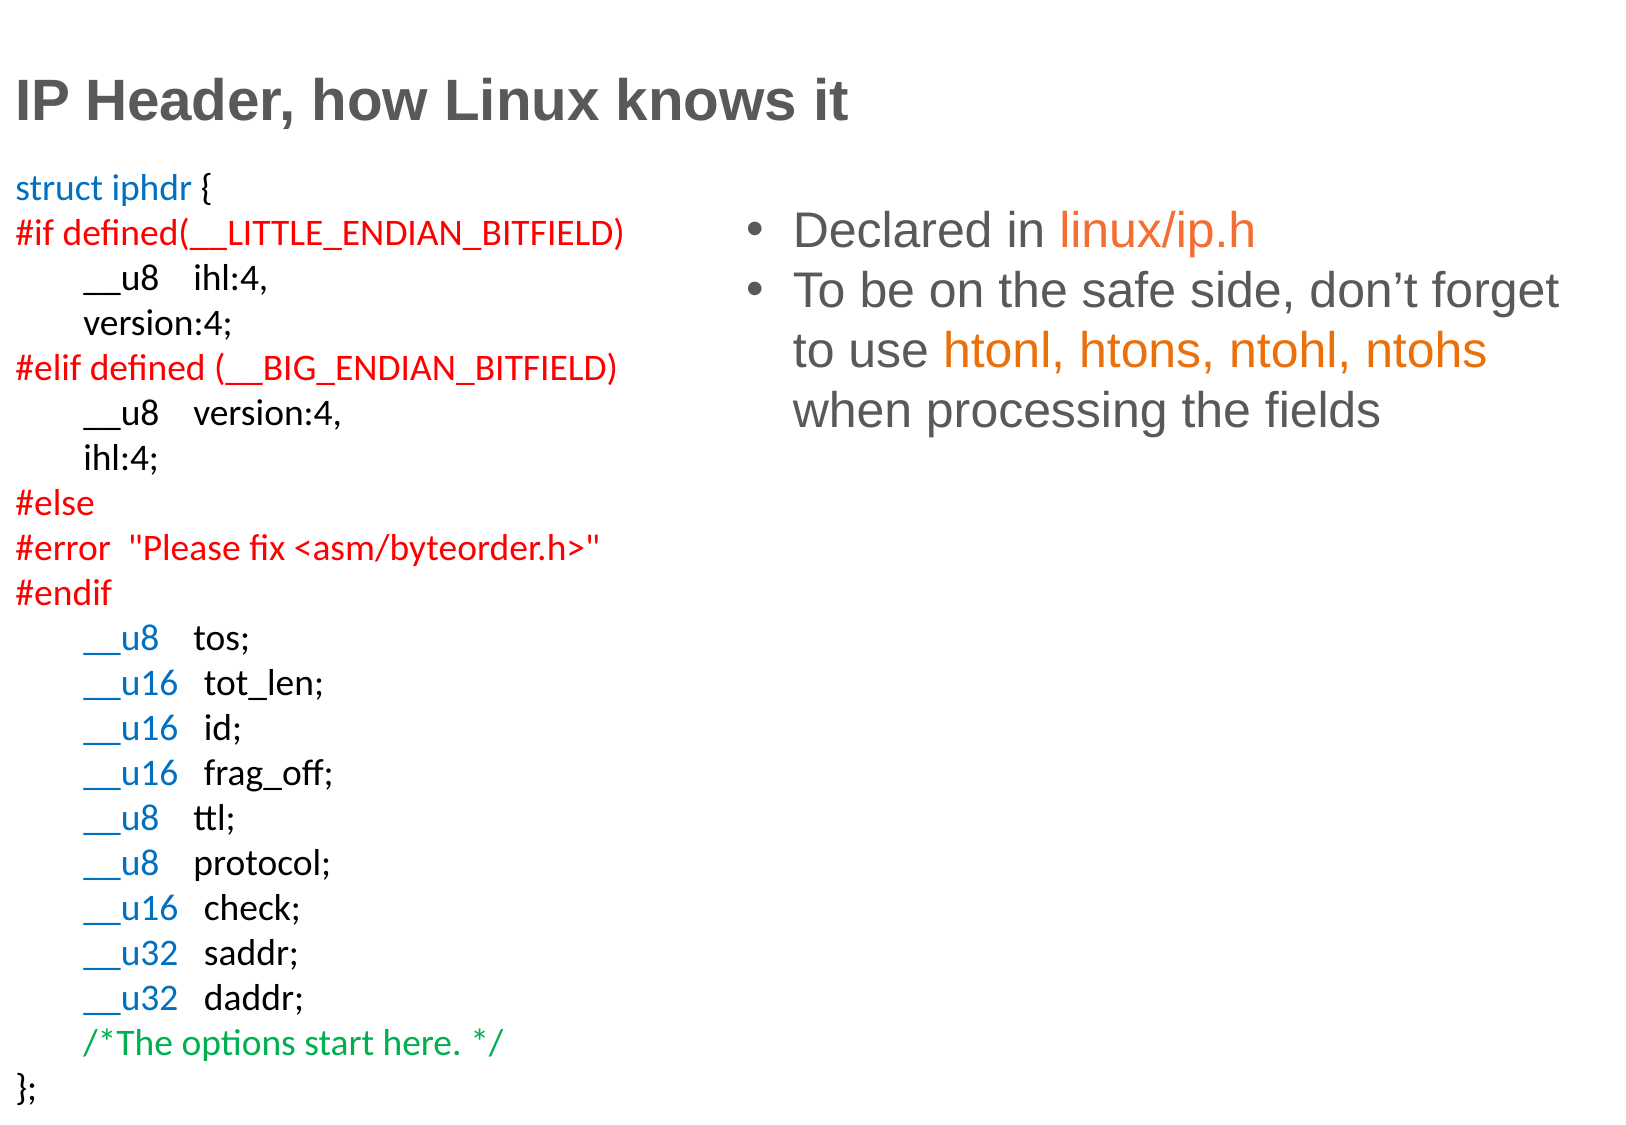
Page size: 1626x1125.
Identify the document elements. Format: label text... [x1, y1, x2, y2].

text_box struct iphdr { #if defined(__LITTLE_ENDIAN_BITFIELD) __u8 ihl:4, version:4; #elif defined (__BIG_ENDIAN_BITFIELD) __u8 version:4, ihl:4; #else #error "Please fix <asm/byteorder.h>" #endif __u8 tos; __u16 tot_len; __u16 id; __u16 frag_off; __u8 ttl; __u8 protocol; __u16 check; __u32 saddr; __u32 daddr; /*The options start here. */ }; [0, 155, 746, 1116]
text_box Declared in linux/ip.h To be on the safe side, don’t forget to use htonl, htons, ntohl, ntohs when processing the fields [731, 190, 1625, 566]
text_box IP Header, how Linux knows it [0, 3, 1463, 190]
